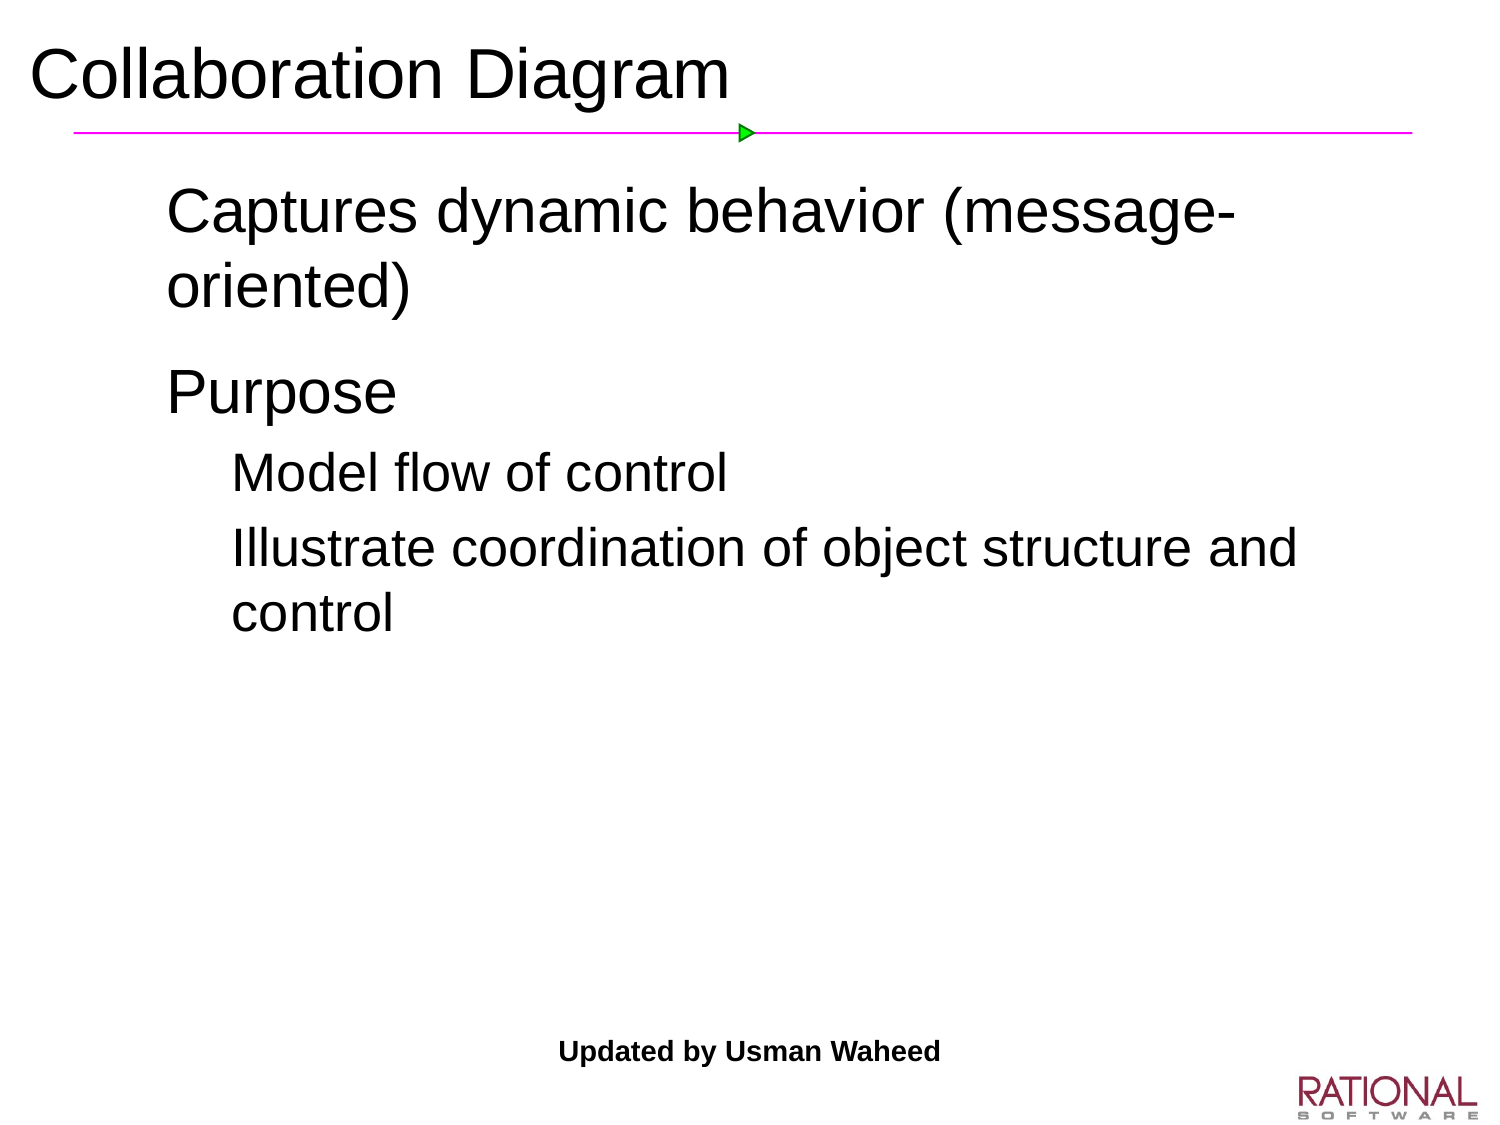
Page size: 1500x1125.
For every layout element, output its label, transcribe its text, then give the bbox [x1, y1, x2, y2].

title Collaboration Diagram [14, 26, 1491, 115]
list Captures dynamic behavior (message-oriented) Purpose Model flow of control Illustrate coordination of object structure and control [75, 162, 1388, 988]
footer Updated by Usman Waheed [512, 1024, 988, 1101]
picture [1275, 1070, 1500, 1125]
